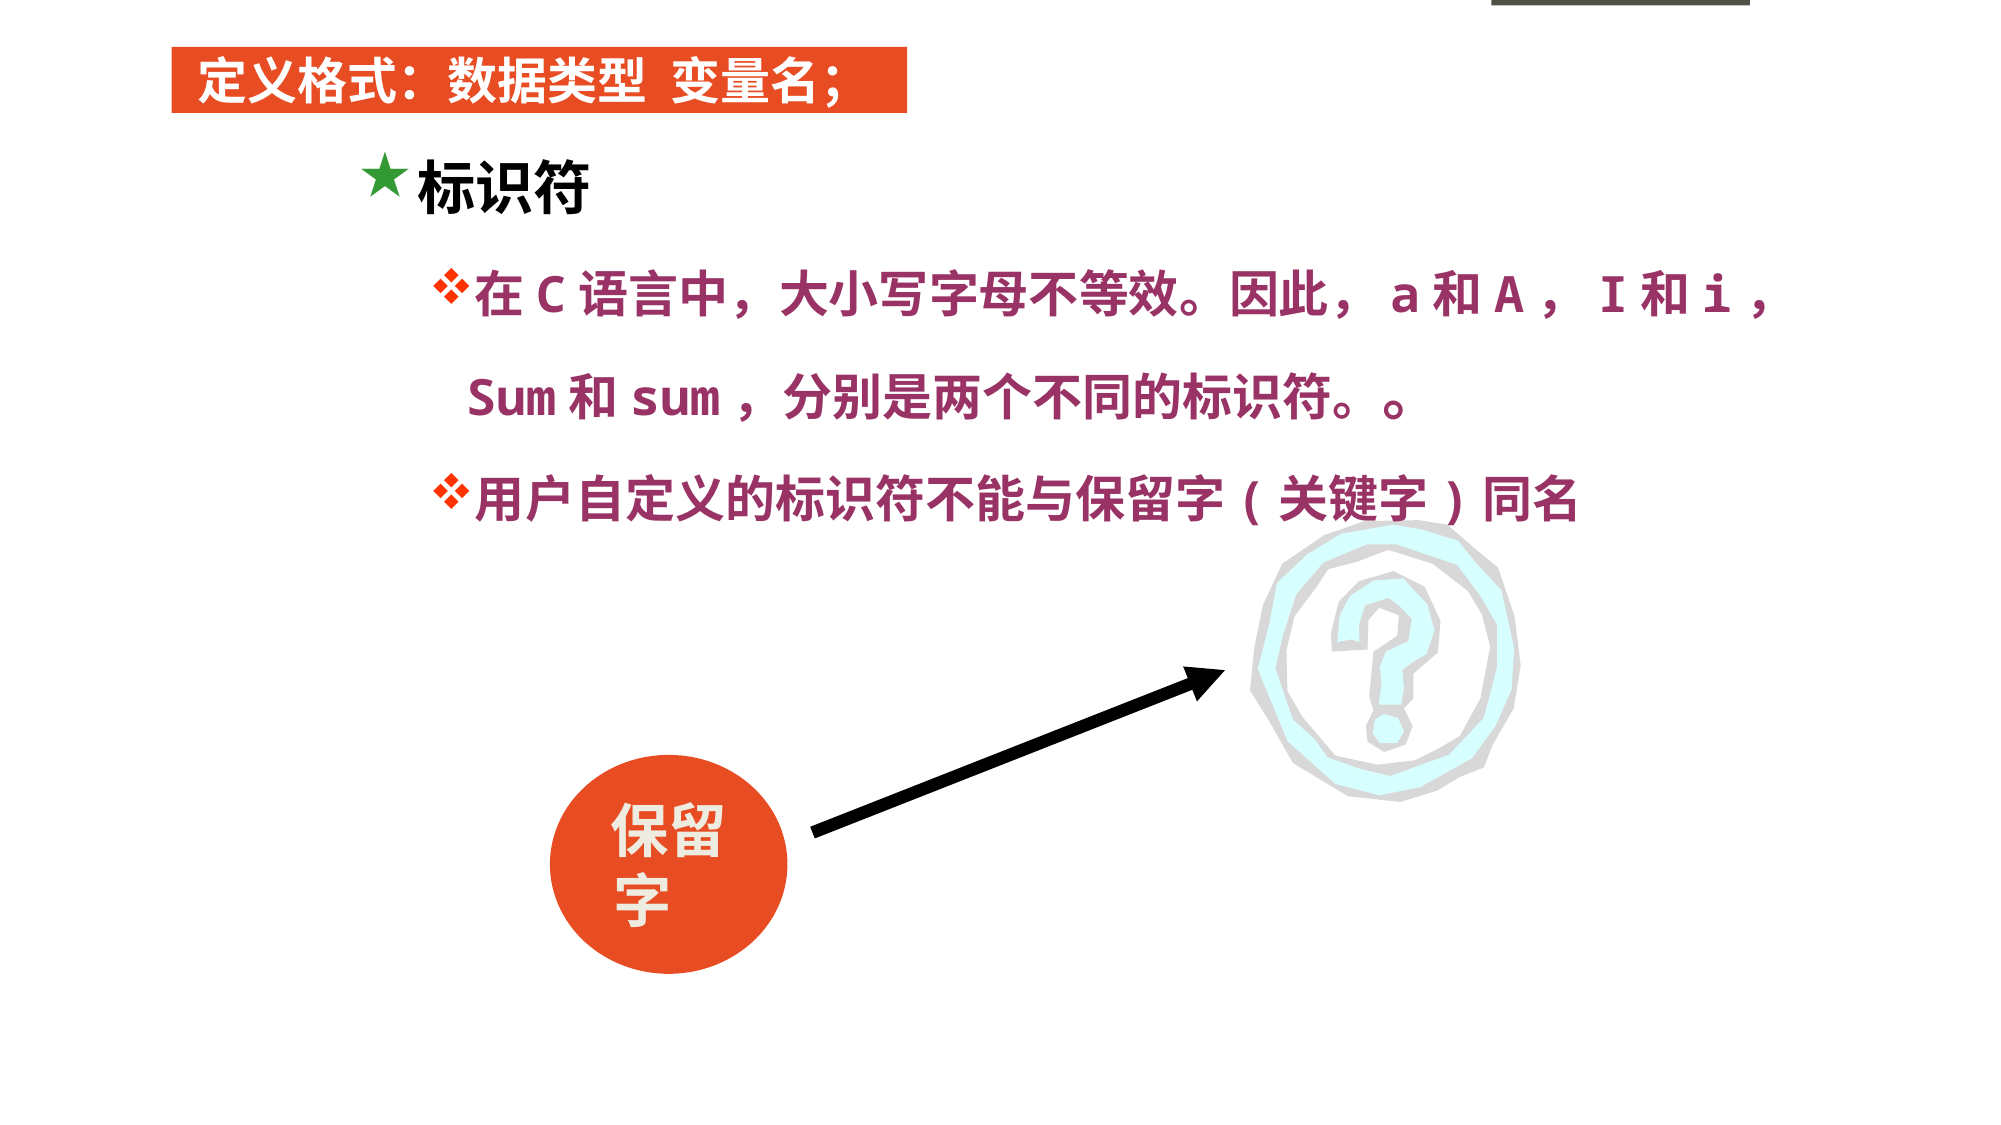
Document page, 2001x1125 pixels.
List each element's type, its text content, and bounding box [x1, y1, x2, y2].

text_box 保留字 [549, 754, 788, 974]
text_box 标识符 在C语言中，大小写字母不等效。因此，a和A，I和i，Sum和sum，分别是两个不同的标识符。。 用户自定义的标识符不能与保留字(关键字)同名 [264, 143, 1834, 559]
text_box [812, 668, 1225, 833]
text_box 定义格式：数据类型 变量名； [171, 46, 908, 114]
picture [1249, 520, 1521, 802]
